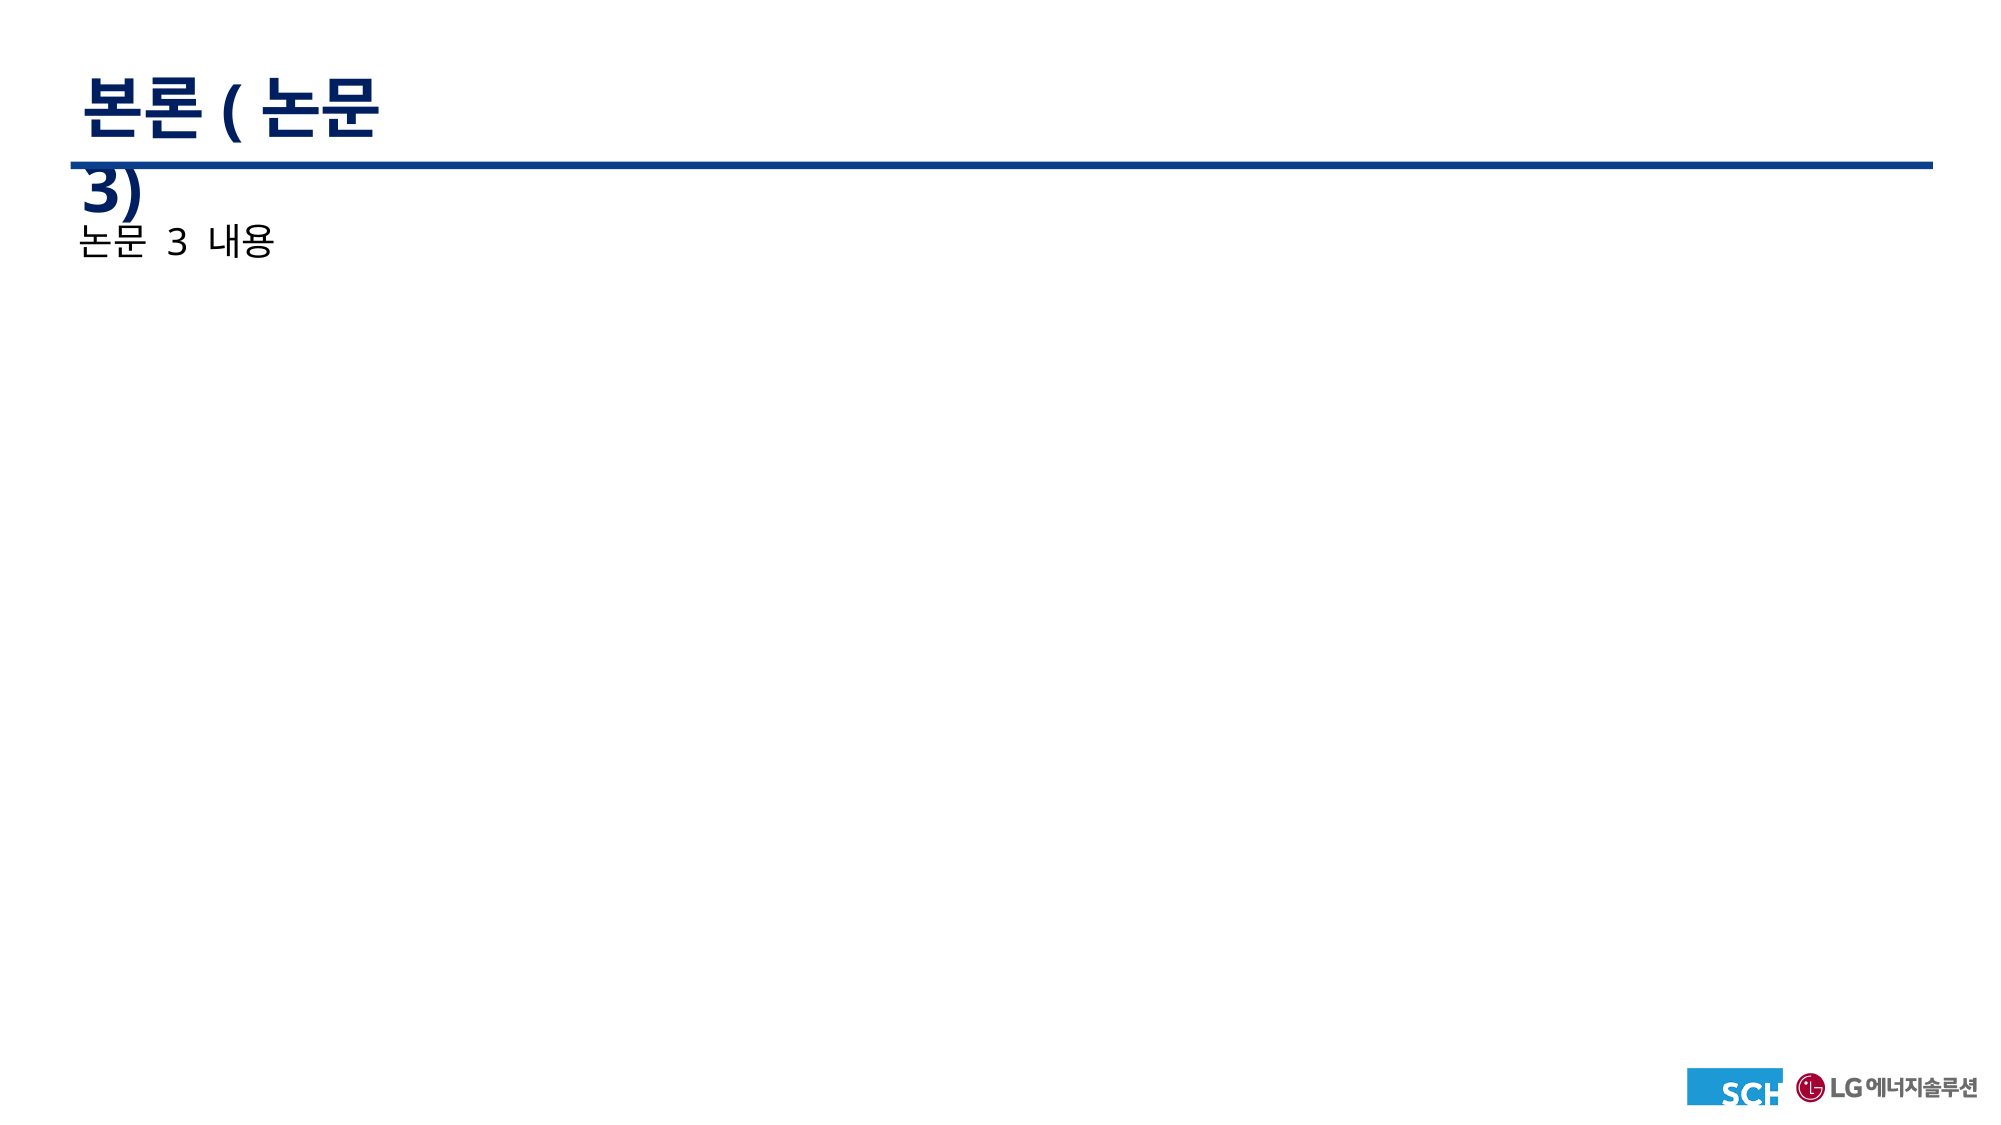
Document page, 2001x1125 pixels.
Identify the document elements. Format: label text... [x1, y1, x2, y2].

text_box 본론(논문 3) [80, 170, 474, 227]
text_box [1677, 1062, 1981, 1113]
text_box [70, 161, 1933, 170]
text_box 본론(논문 3) [80, 64, 474, 161]
text_box 논문 3 내용 [63, 210, 292, 271]
